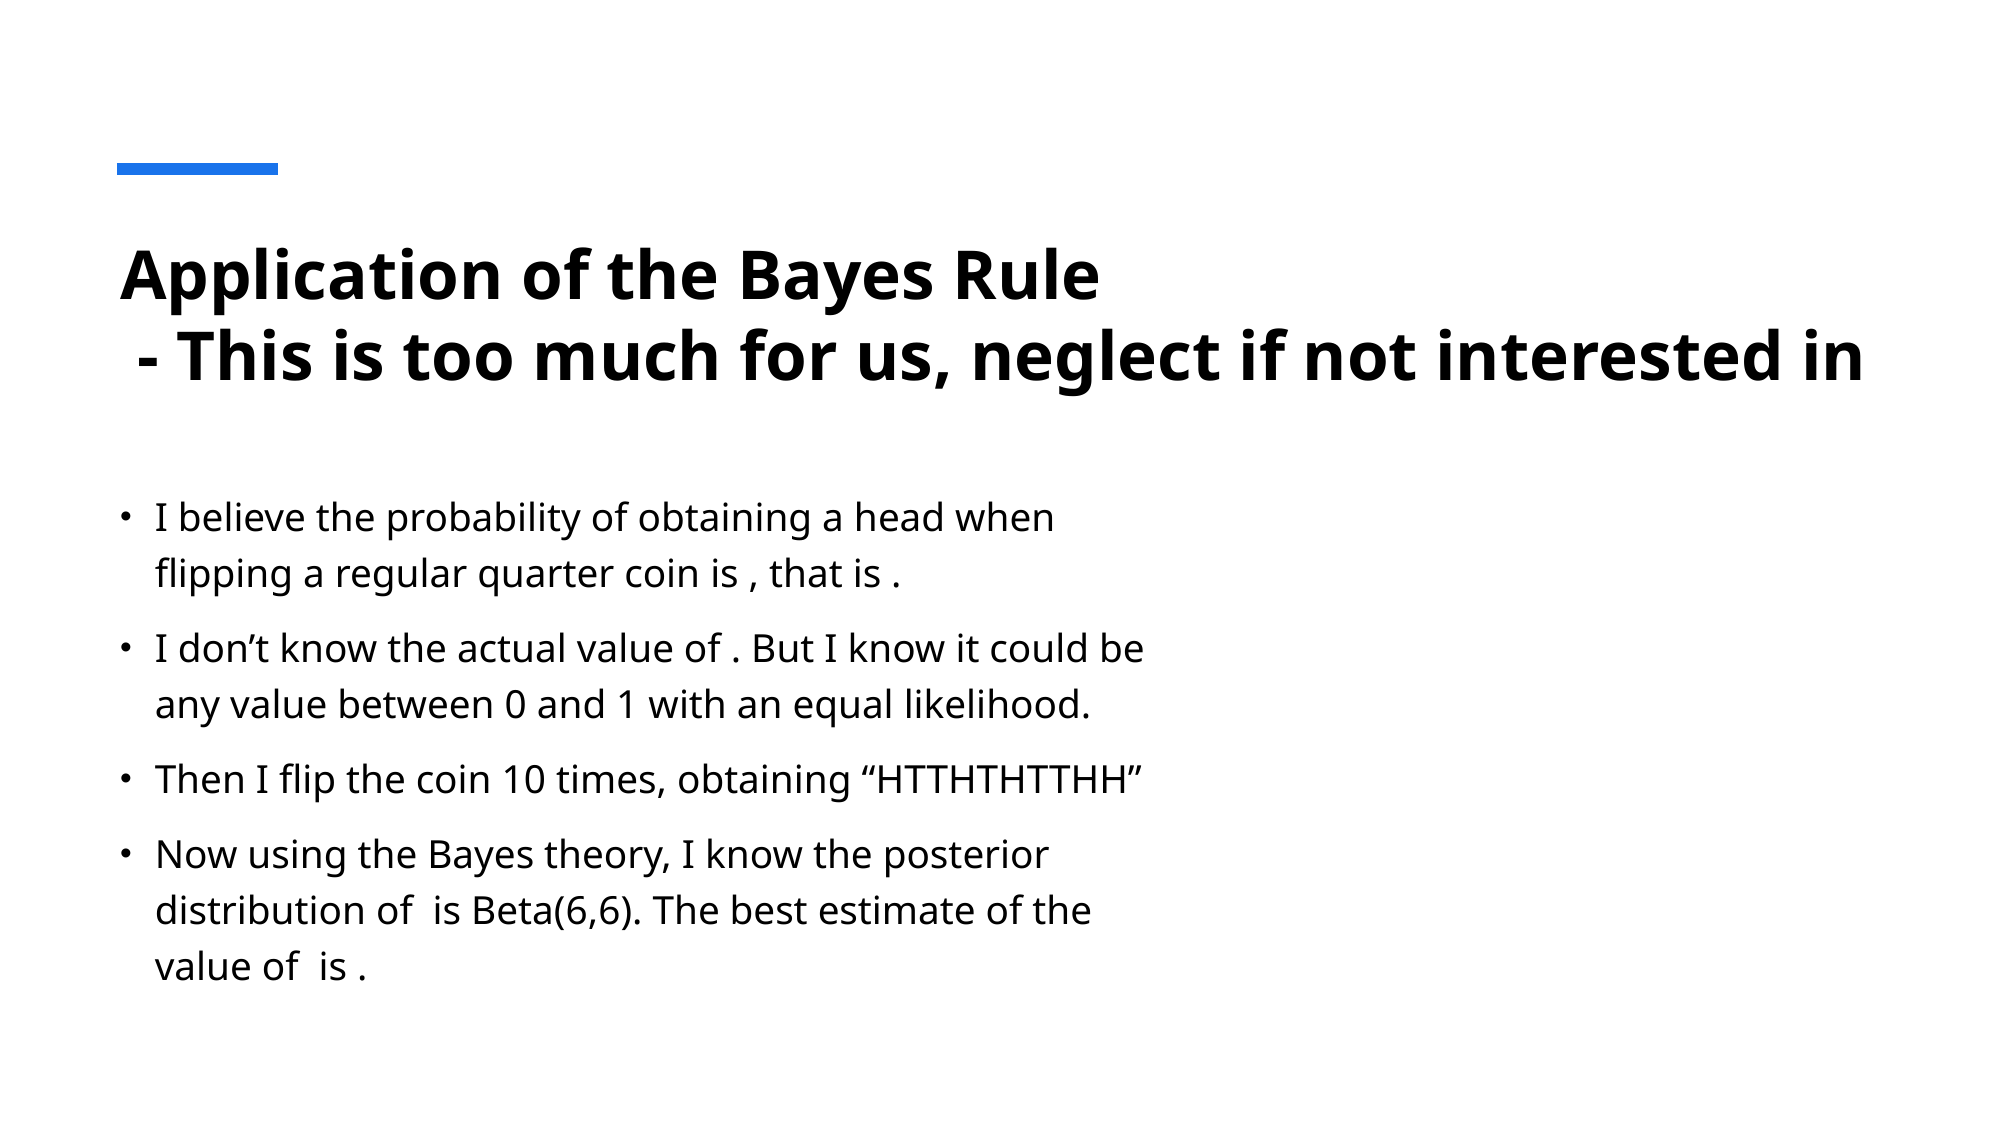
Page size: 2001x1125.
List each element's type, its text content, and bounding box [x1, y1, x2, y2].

title Application of the Bayes Rule - This is too much for us, neglect if not interested in [105, 224, 1892, 405]
